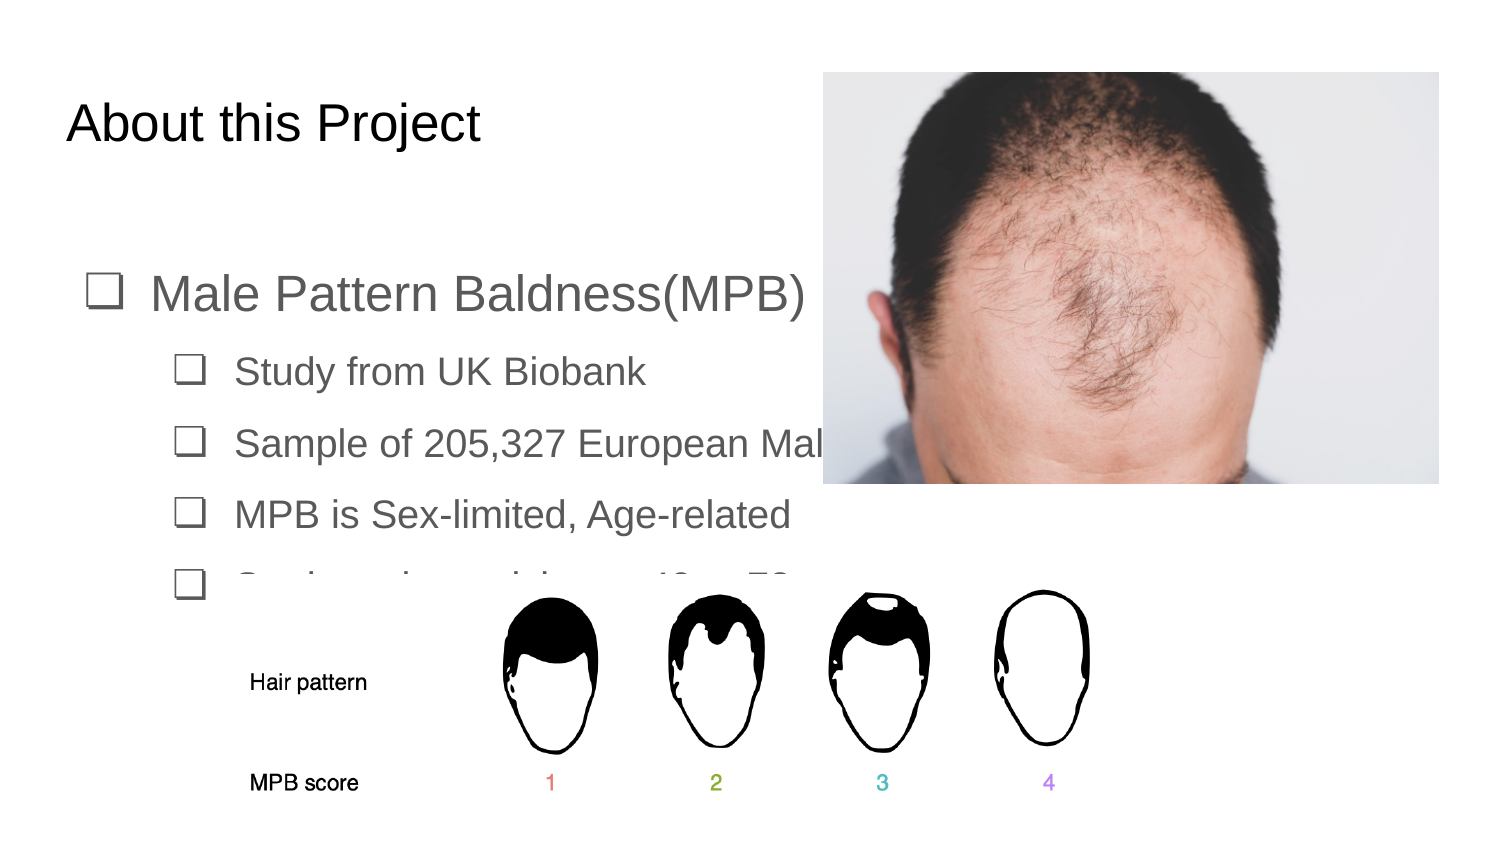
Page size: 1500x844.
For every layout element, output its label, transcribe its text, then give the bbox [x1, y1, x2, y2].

title About this Project [1440, 72, 1449, 167]
picture [209, 573, 1135, 815]
picture [823, 72, 1439, 484]
list Male Pattern Baldness(MPB) Study from UK Biobank Sample of 205,327 European Males MPB is Sex-limited, Age-related Study male participant, 40 to 73 years old [51, 214, 947, 710]
title About this Project [51, 72, 821, 167]
